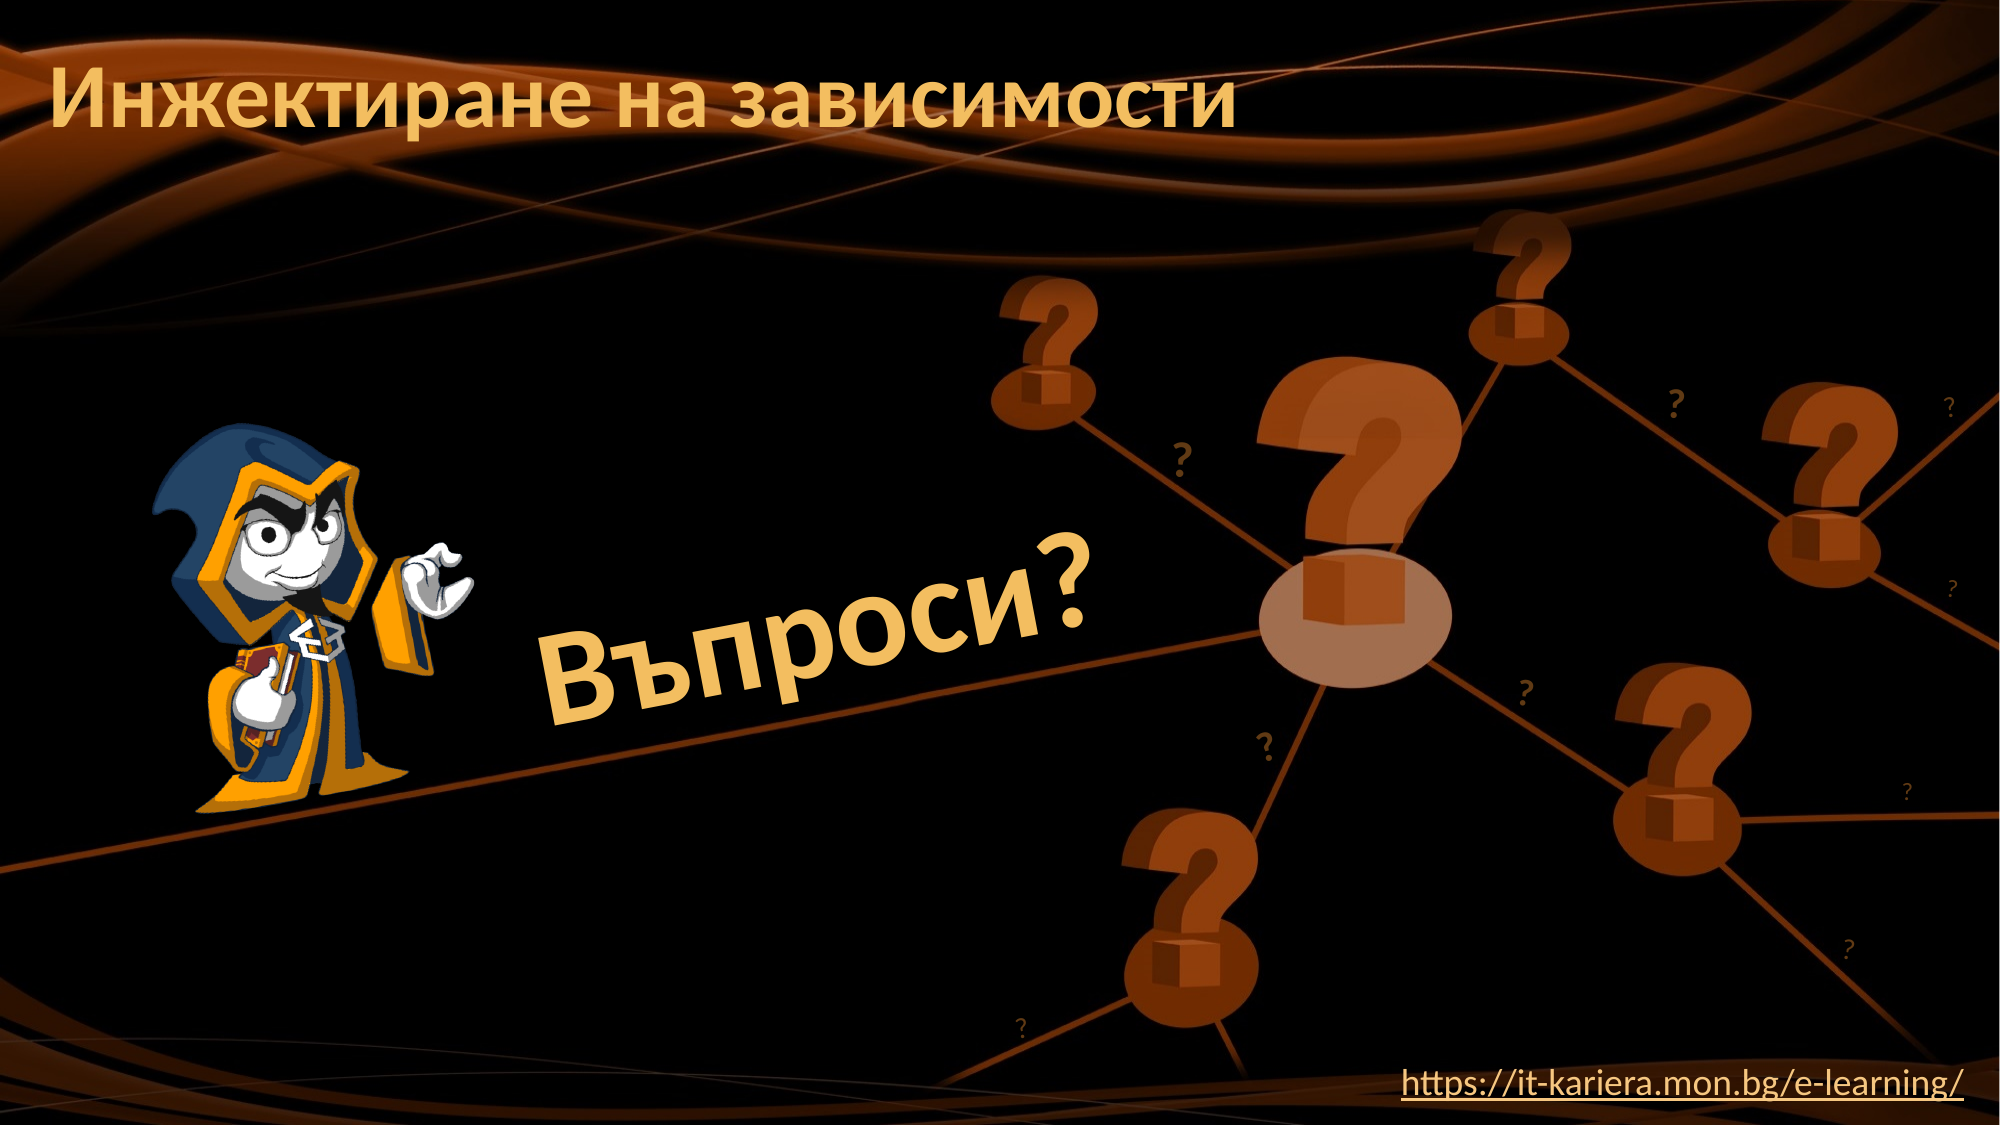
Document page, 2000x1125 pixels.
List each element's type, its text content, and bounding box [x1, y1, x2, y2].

title Инжектиране на зависимости [30, 6, 1971, 189]
list https://it-kariera.mon.bg/e-learning/ [250, 1050, 1971, 1110]
picture [0, 0, 2000, 1125]
